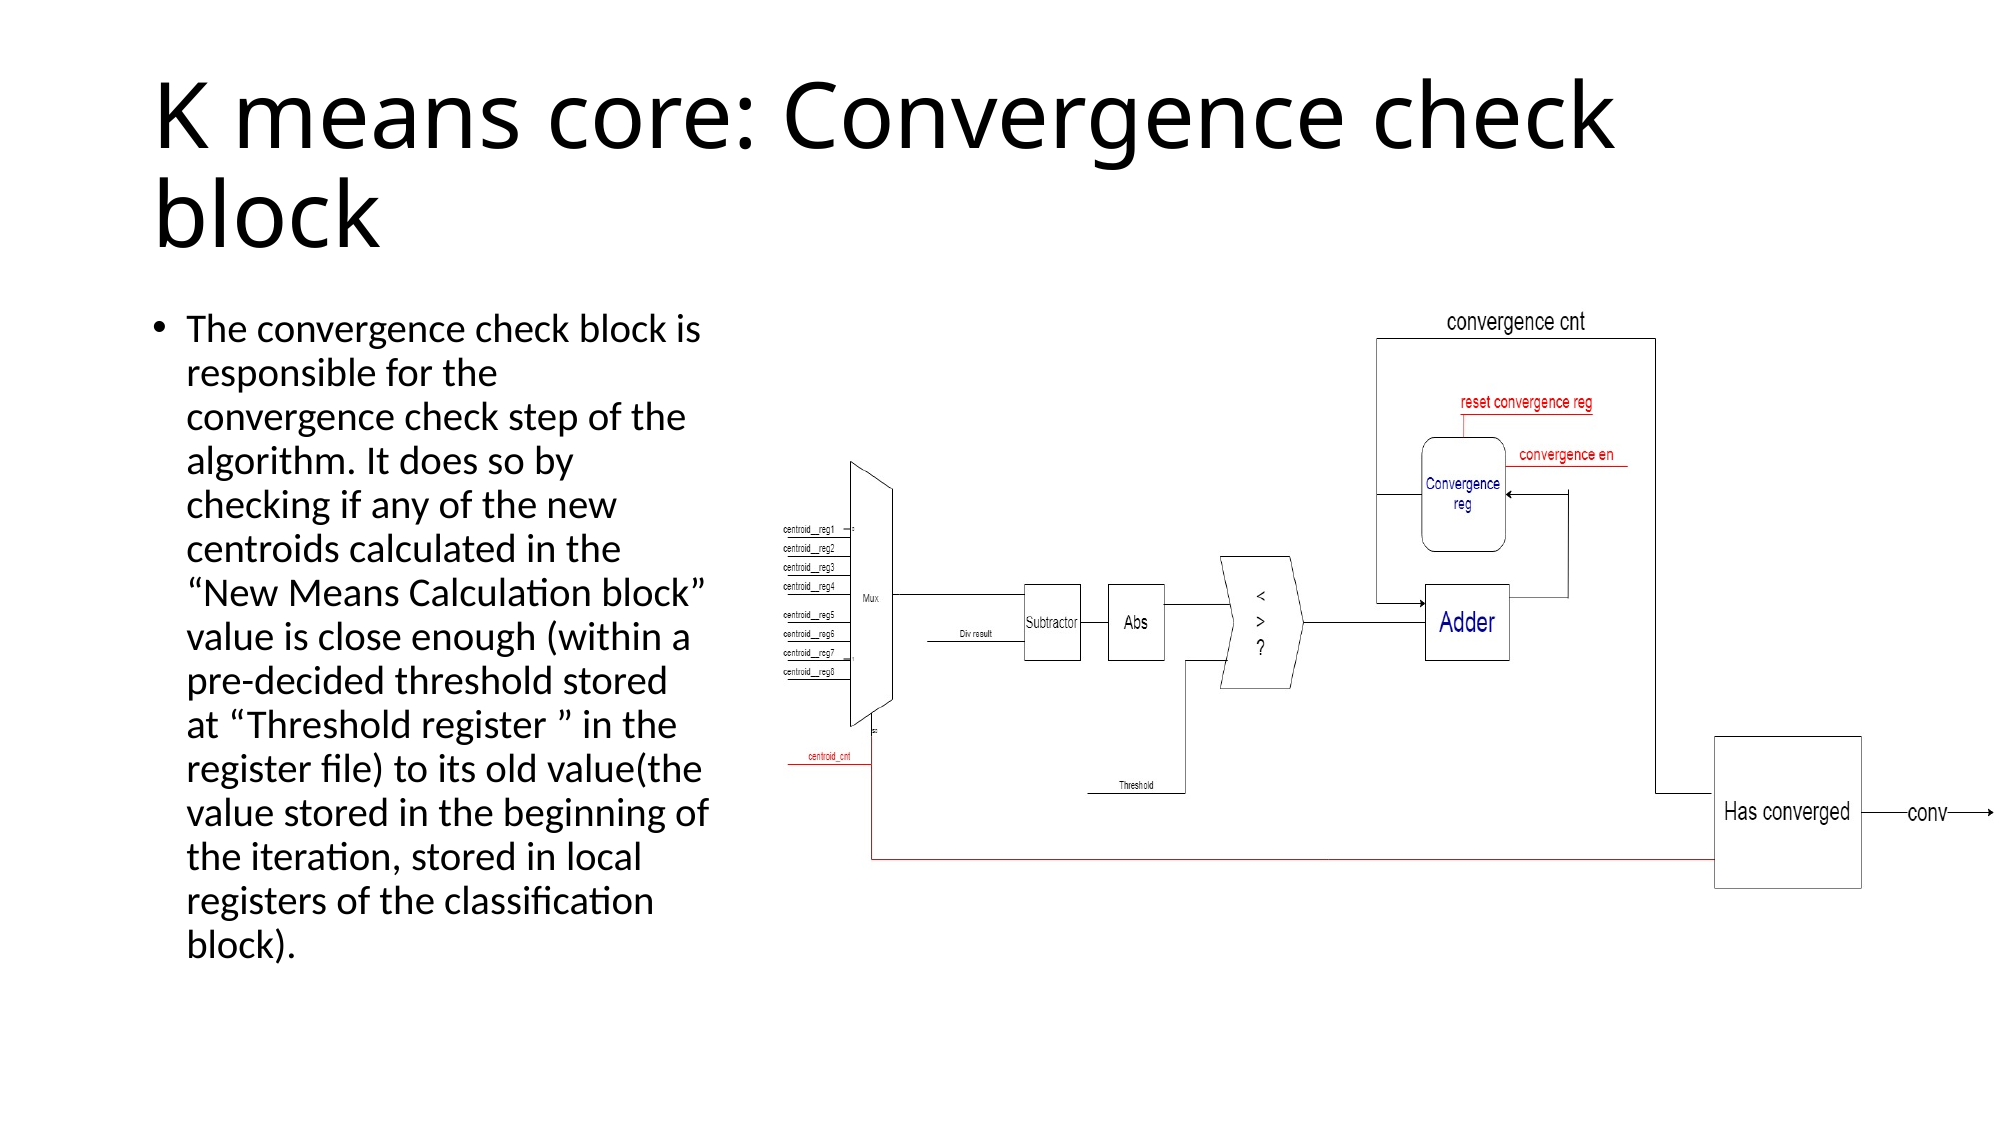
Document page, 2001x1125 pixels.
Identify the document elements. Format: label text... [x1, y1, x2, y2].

list The convergence check block is responsible for the convergence check step of the algorithm. It does so by checking if any of the new centroids calculated in the “New Means Calculation block” value is close enough (within a pre-decided threshold stored at “Threshold register ” in the register file) to its old value(the value stored in the beginning of the iteration, stored in local registers of the classification block). [137, 299, 727, 1014]
title K means core: Convergence check block [137, 59, 1863, 278]
picture [783, 307, 2000, 889]
